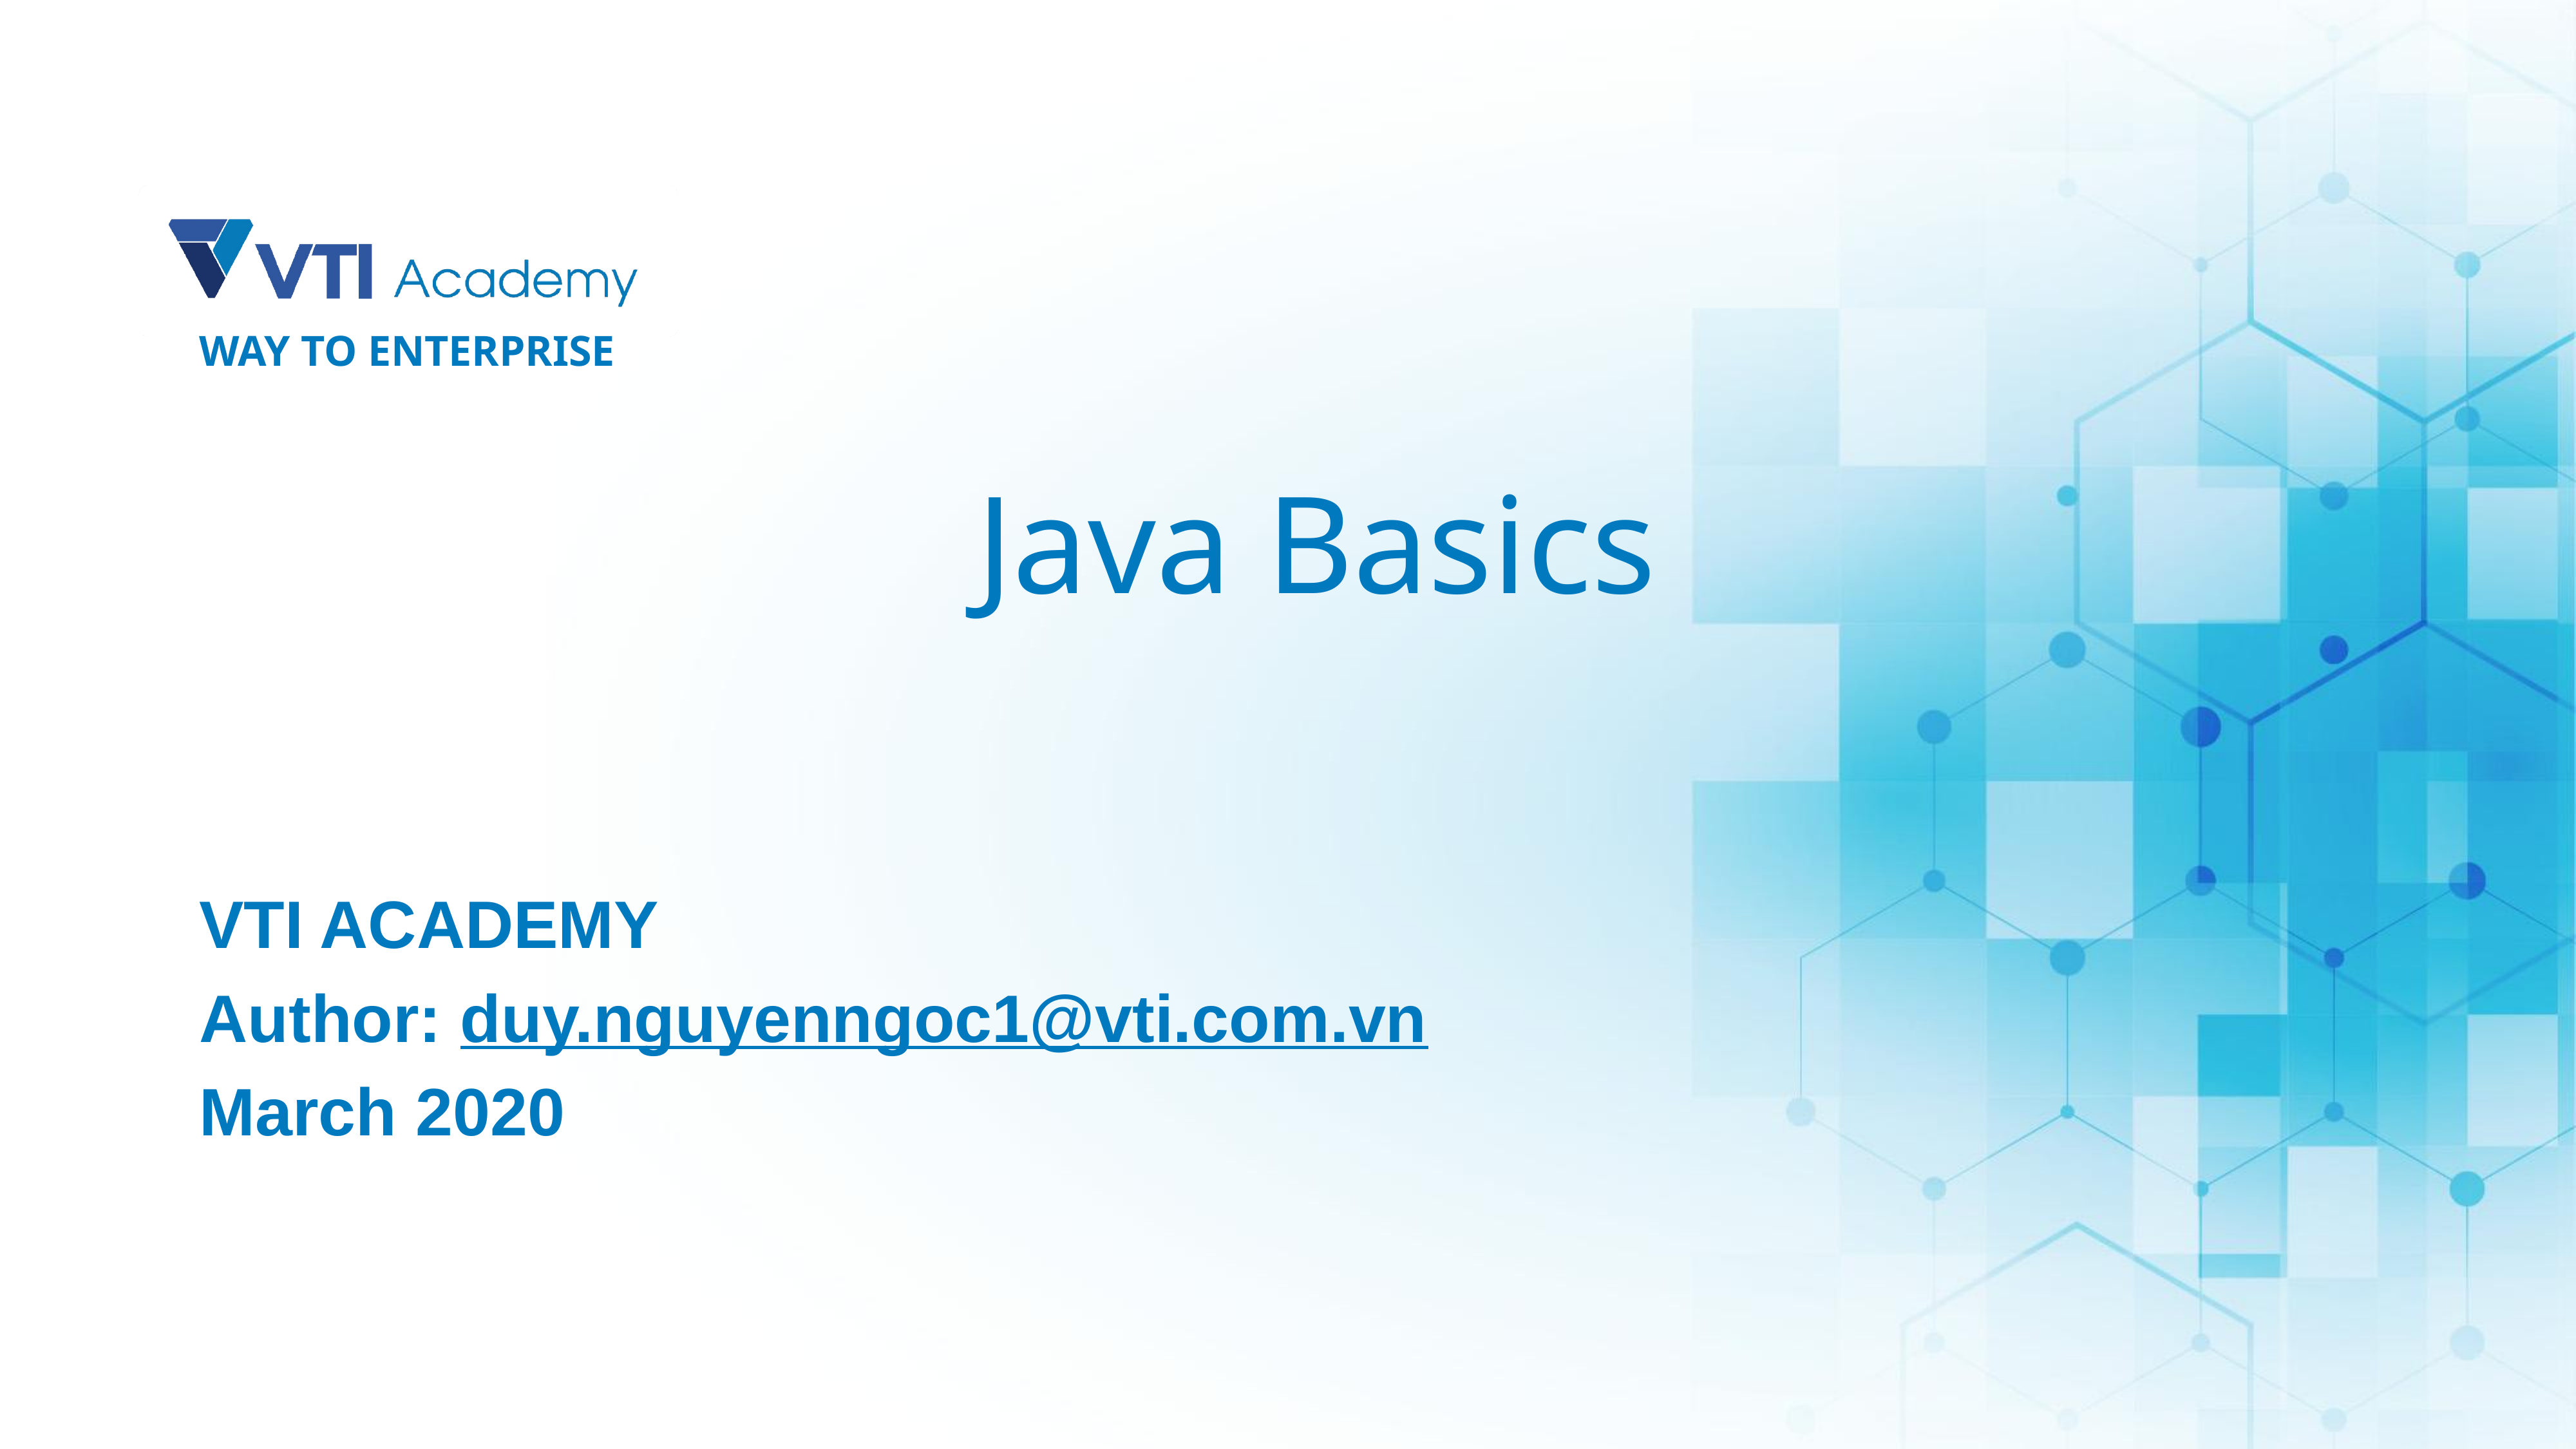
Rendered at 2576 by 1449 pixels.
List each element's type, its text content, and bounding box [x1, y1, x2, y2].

text_box VTI ACADEMY Author: duy.nguyenngoc1@vti.com.vn March 2020 [189, 876, 1444, 1177]
text_box WAY TO ENTERPRISE [189, 319, 786, 379]
picture [0, 0, 2576, 1449]
text_box Java Basics [128, 480, 2505, 620]
